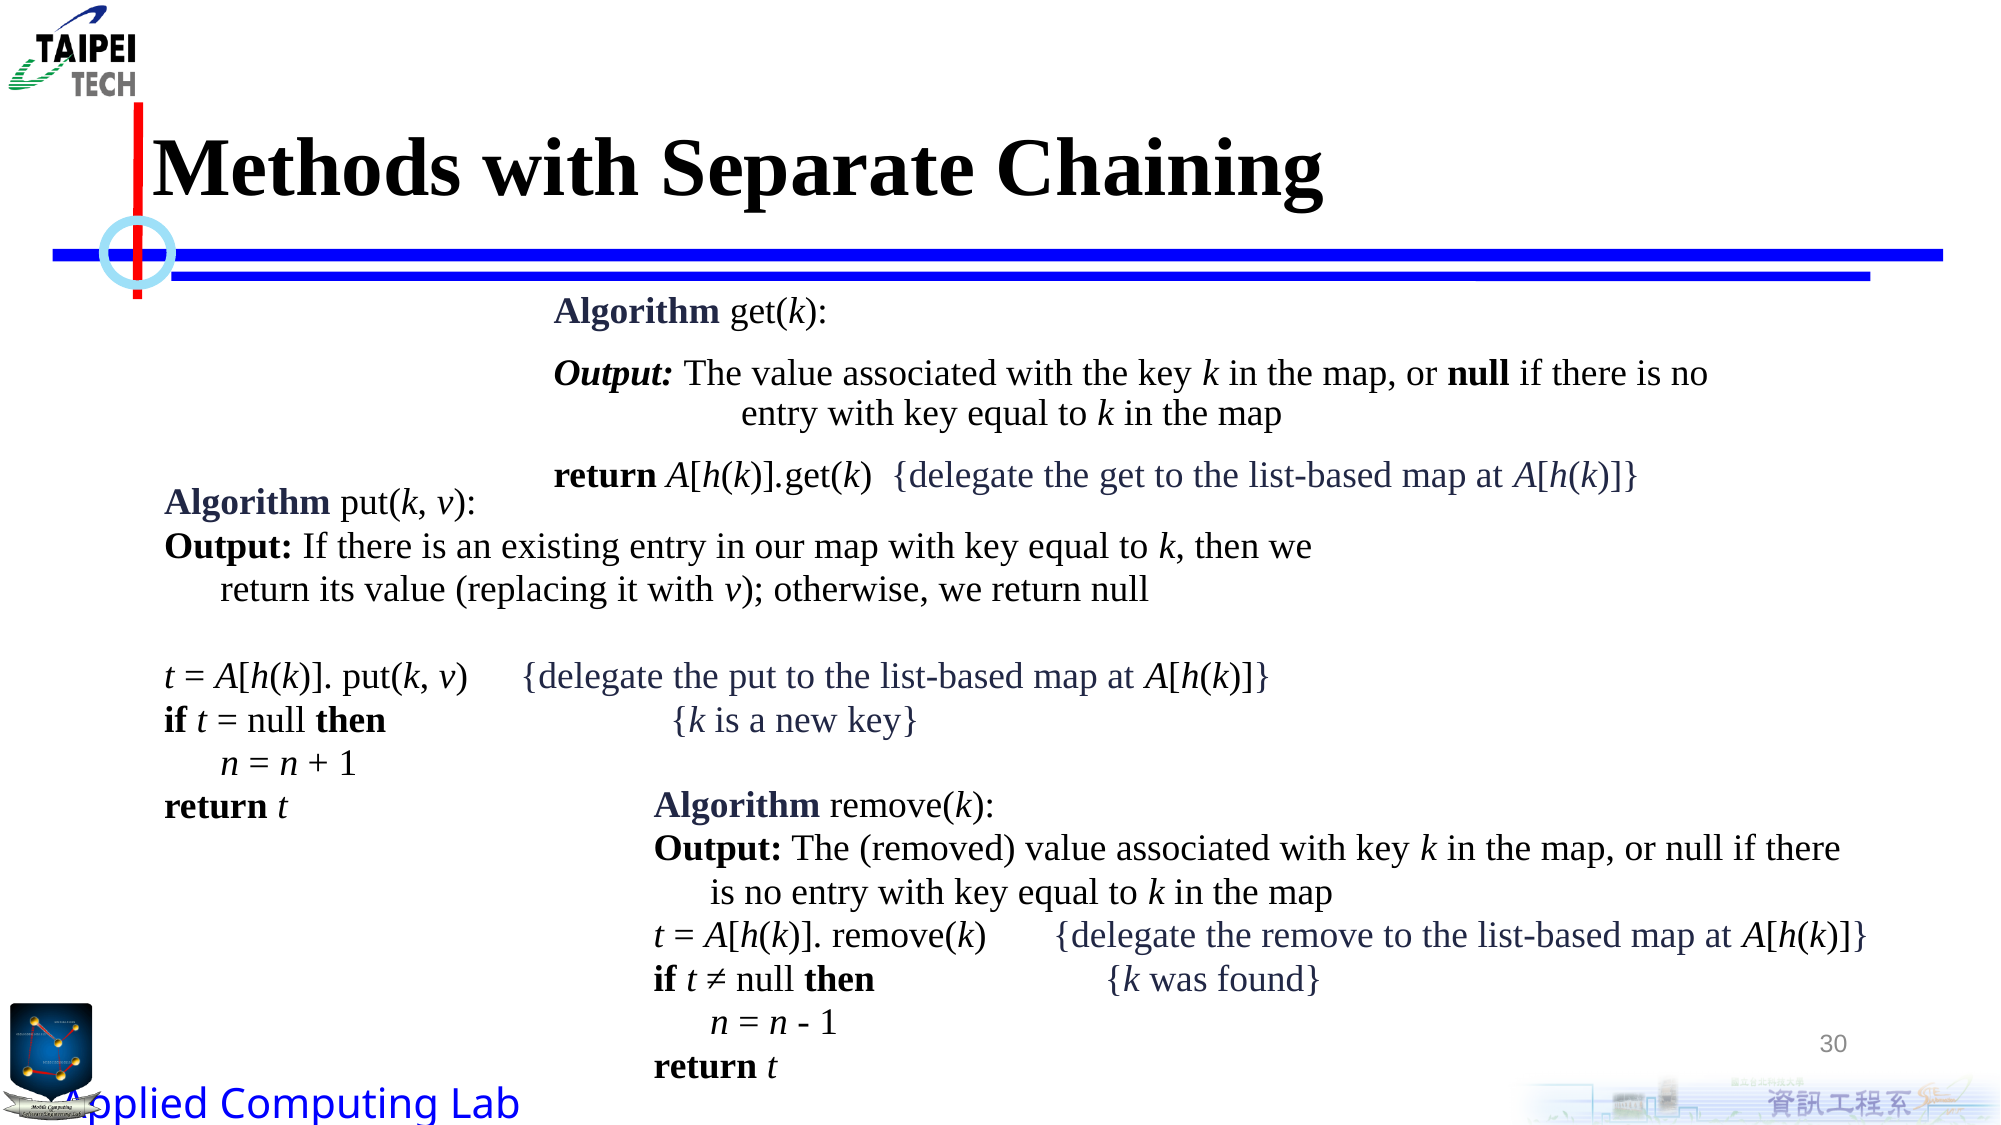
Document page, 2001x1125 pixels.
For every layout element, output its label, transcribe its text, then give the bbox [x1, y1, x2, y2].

text_box Algorithm remove(k): Output: The (removed) value associated with key k in the map, or null if there is no entry with key equal to k in the map t = A[h(k)]. remove(k) {delegate the remove to the list-based map at A[h(k)]} if t ≠ null then {k was found} n = n - 1 return t [638, 781, 1896, 1094]
text_box Algorithm put(k, v): Output: If there is an existing entry in our map with key equal to k, then we return its value (replacing it with v); otherwise, we return null t = A[h(k)]. put(k, v) {delegate the put to the list-based map at A[h(k)]} if t = null then {k is a new key} n = n + 1 return t [149, 478, 1436, 863]
picture [0, 0, 143, 102]
list Algorithm get(k): Output: The value associated with the key k in the map, or null if there is no entry with key equal to k in the map return A[h(k)].get(k) {delegate the get to the list-based map at A[h(k)]} [538, 284, 1779, 535]
text_box - [1545, 1097, 1978, 1110]
title Methods with Separate Chaining [137, 59, 1863, 278]
picture [0, 999, 102, 1125]
